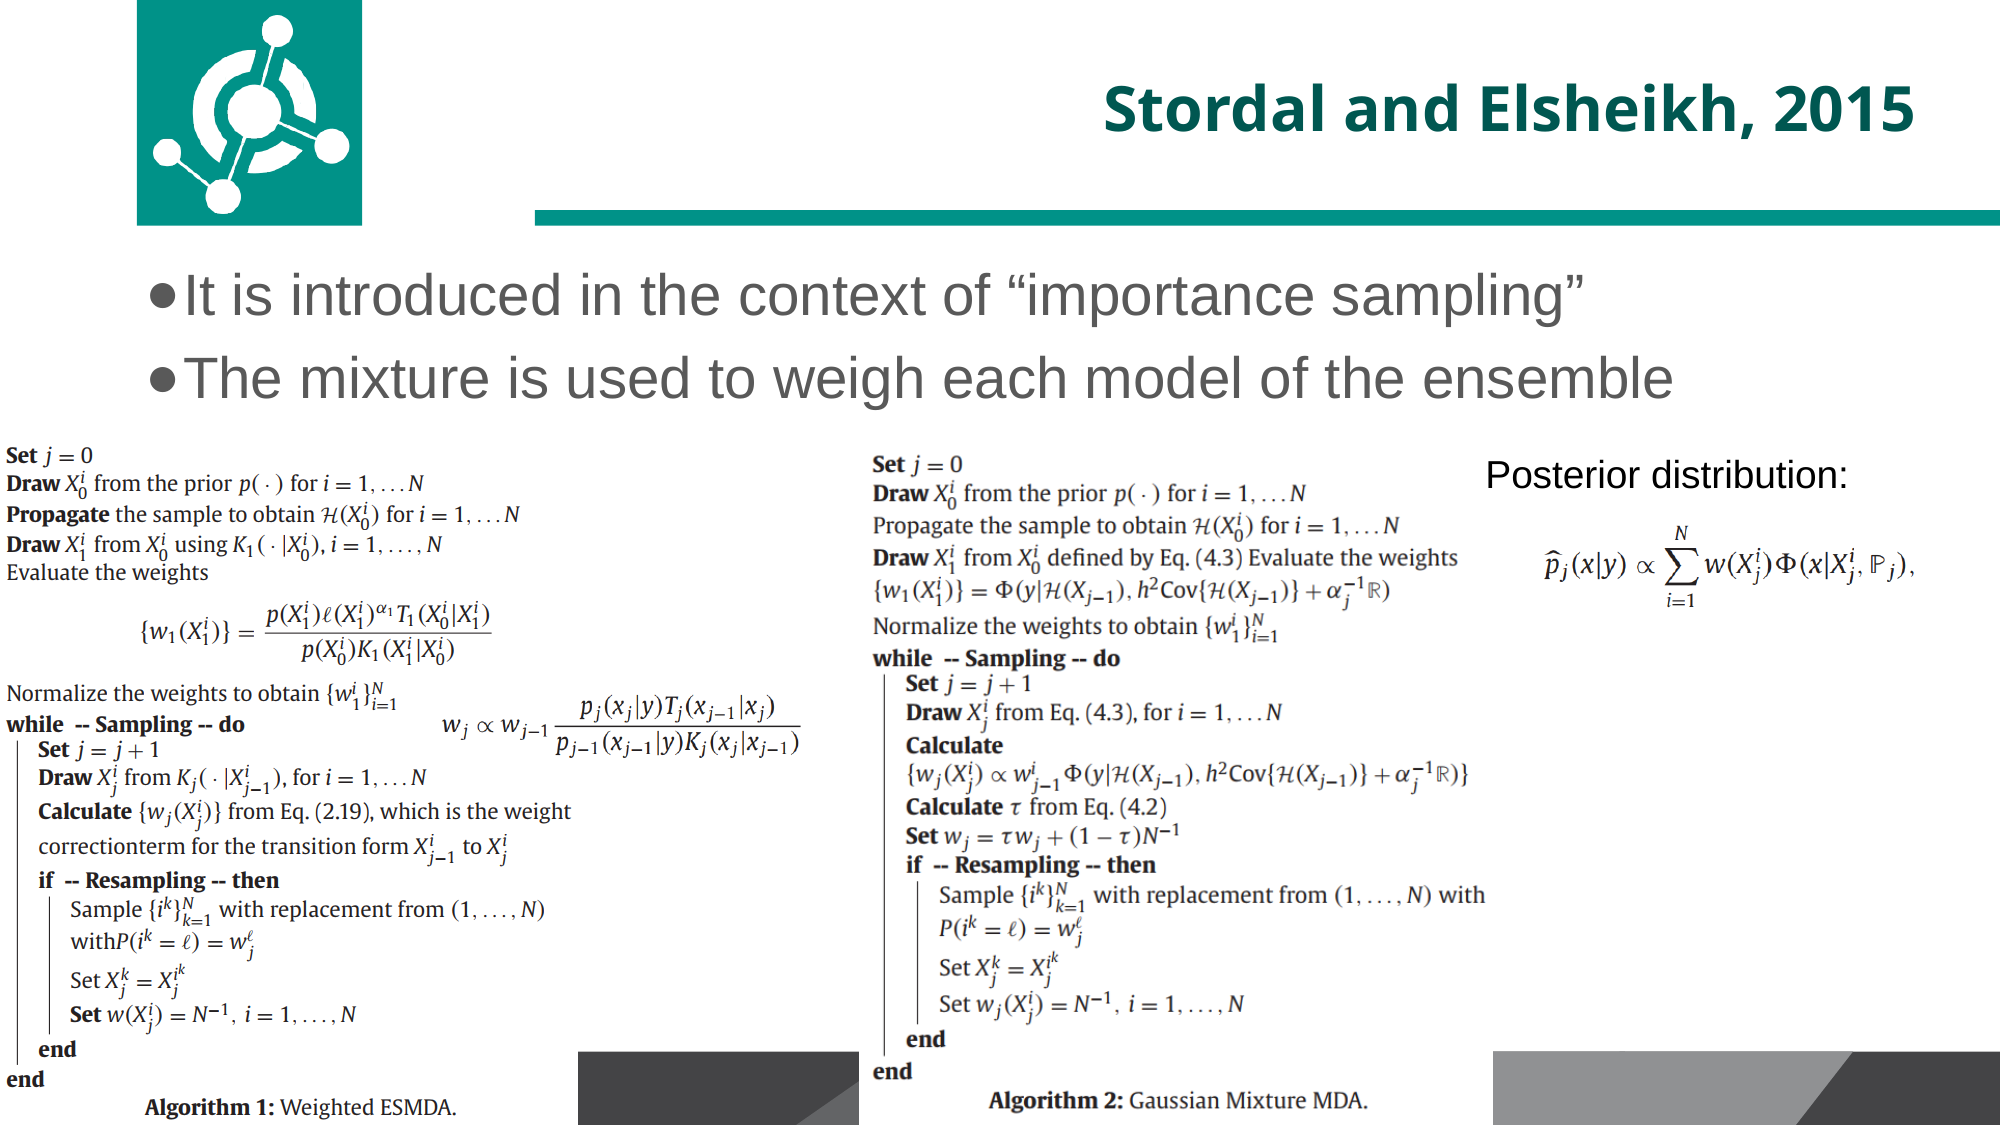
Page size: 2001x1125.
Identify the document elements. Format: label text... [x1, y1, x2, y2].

list It is introduced in the context of “importance sampling” The mixture is used to weigh each model of the ensemble [68, 249, 1932, 956]
picture [0, 440, 804, 1125]
picture [859, 440, 1494, 1125]
text_box Posterior distribution: [1496, 442, 1864, 504]
picture [1538, 522, 1925, 616]
title Stordal and Elsheikh, 2015 [534, 1, 1932, 213]
picture [153, 15, 351, 214]
